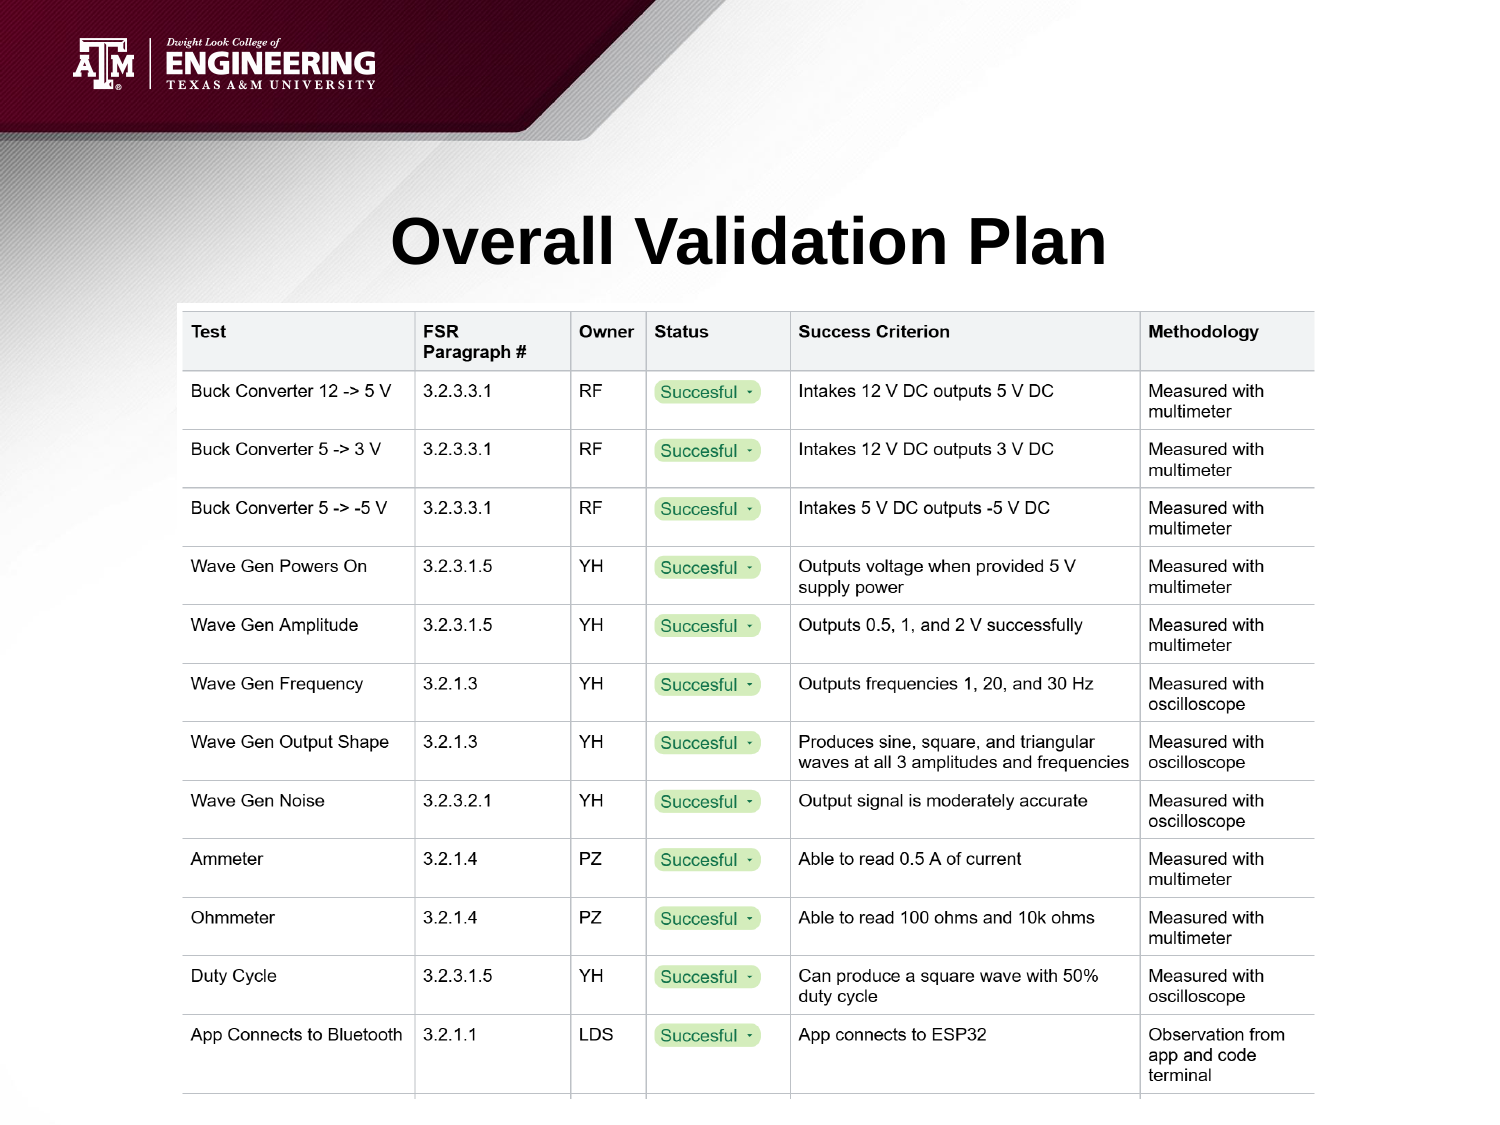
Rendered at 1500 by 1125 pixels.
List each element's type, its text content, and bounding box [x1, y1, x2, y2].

picture [0, 0, 1500, 1125]
title Overall Validation Plan [75, 172, 1425, 304]
